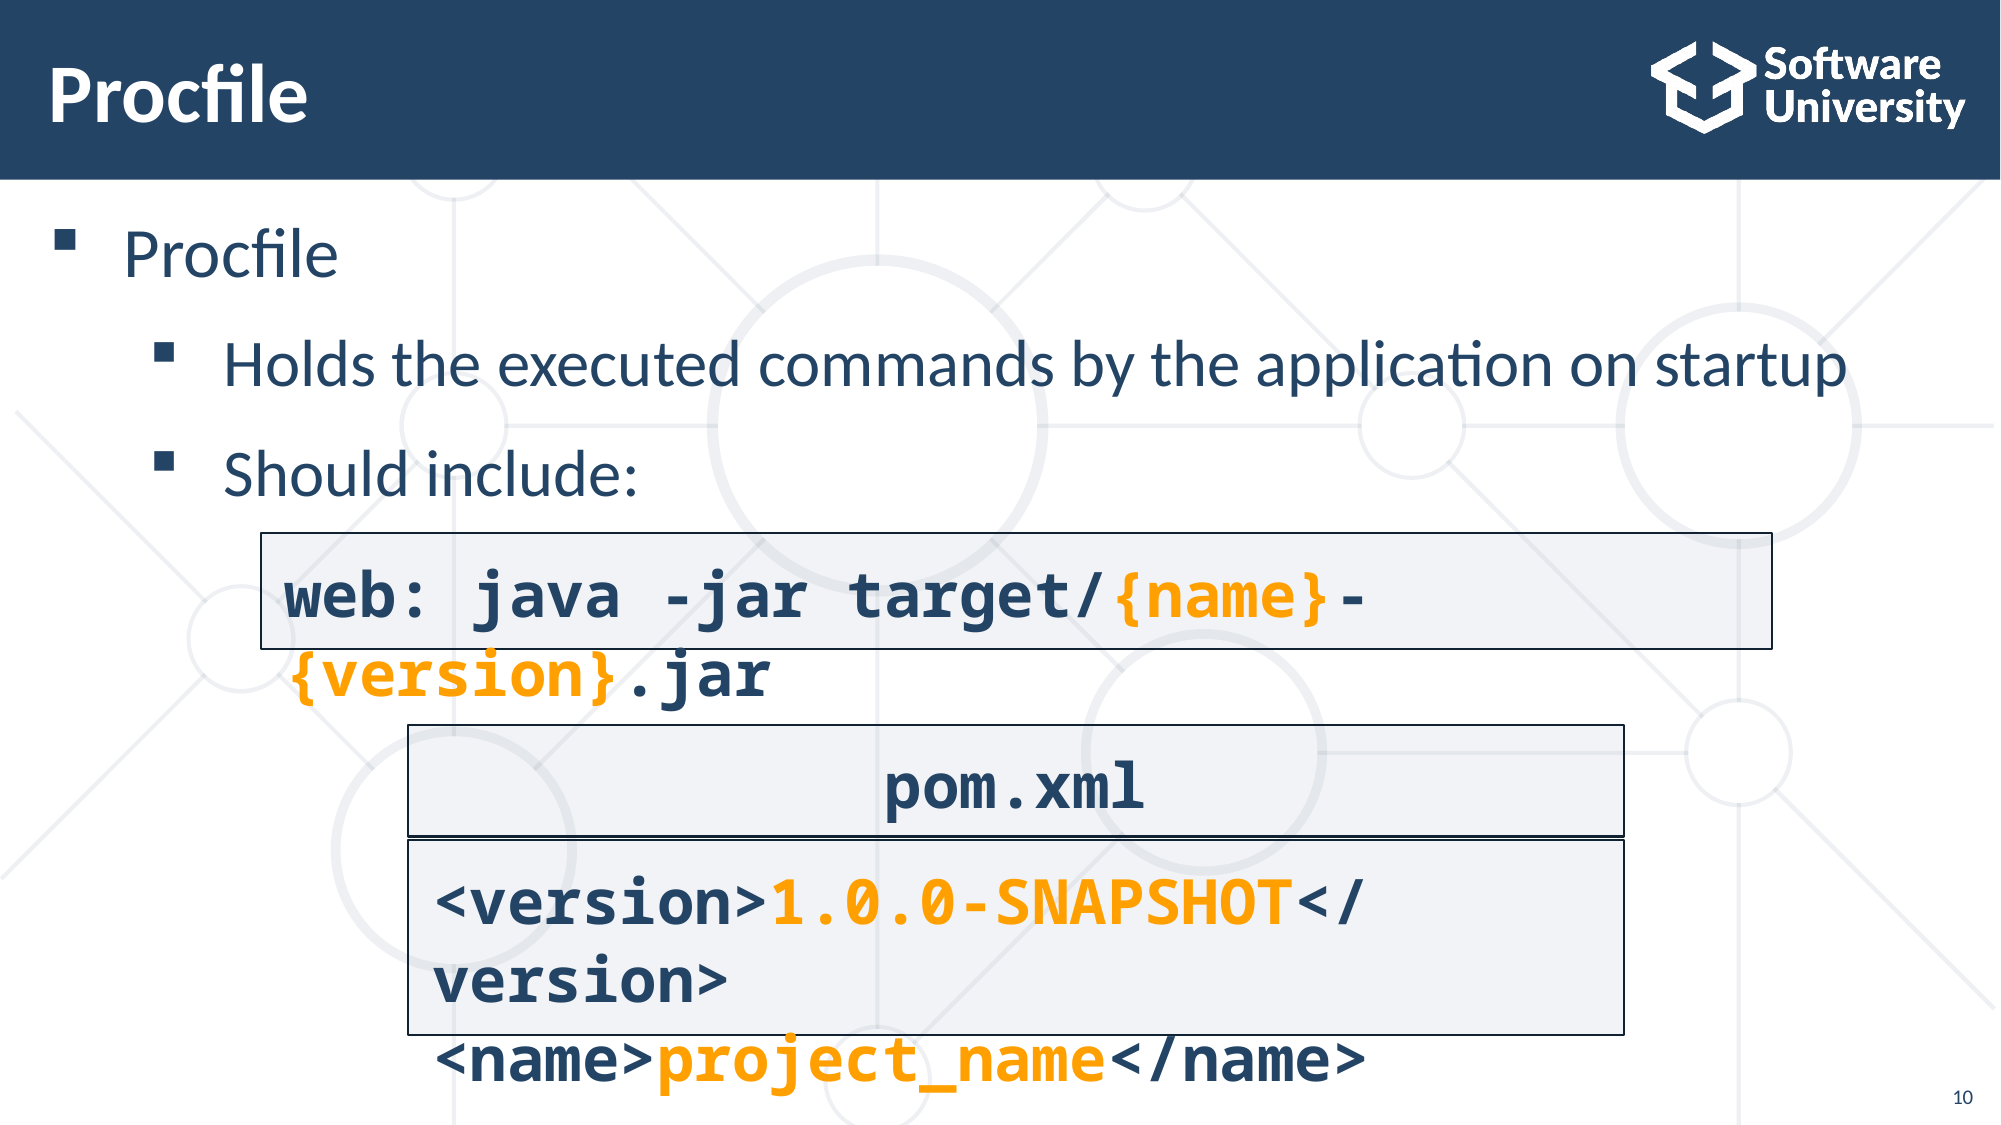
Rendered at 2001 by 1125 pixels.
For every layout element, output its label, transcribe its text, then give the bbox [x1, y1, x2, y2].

list pom.xml [407, 724, 1625, 838]
list web: java -jar target/{name}-{version}.jar [260, 532, 1773, 650]
title Procfile [31, 16, 1625, 162]
list <version>1.0.0-SNAPSHOT</version> <name>project_name</name> [407, 839, 1625, 1036]
slide_number 10 [1927, 1067, 1989, 1117]
picture [1651, 41, 1966, 134]
list Procfile Holds the executed commands by the application on startup Should include: [31, 196, 1969, 1109]
